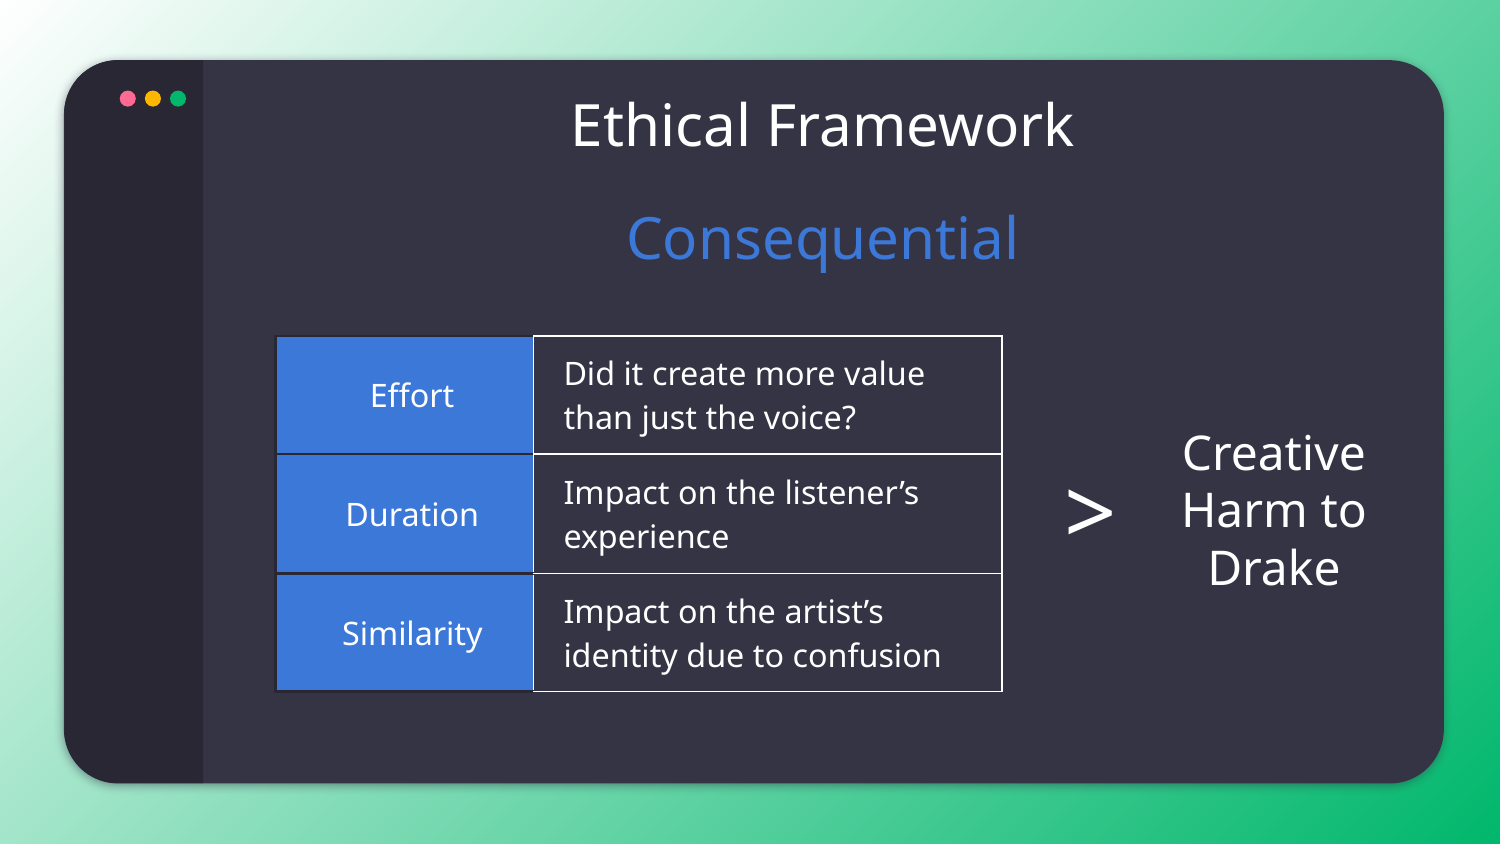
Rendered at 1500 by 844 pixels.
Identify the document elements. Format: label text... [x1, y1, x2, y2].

table_cell Impact on the listener’s experience [534, 455, 1001, 573]
table_cell Impact on the artist’s identity due to confusion [534, 574, 1001, 691]
table_header Effort [277, 337, 533, 453]
table_header Did it create more value than just the voice? [534, 337, 1001, 453]
title Creative Harm to Drake [1150, 326, 1402, 690]
title Ethical Framework [295, 88, 1350, 167]
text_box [119, 90, 187, 107]
title > [1031, 326, 1150, 690]
table_cell Similarity [277, 575, 533, 690]
table_cell Duration [277, 455, 533, 572]
title Consequential [295, 201, 1350, 280]
